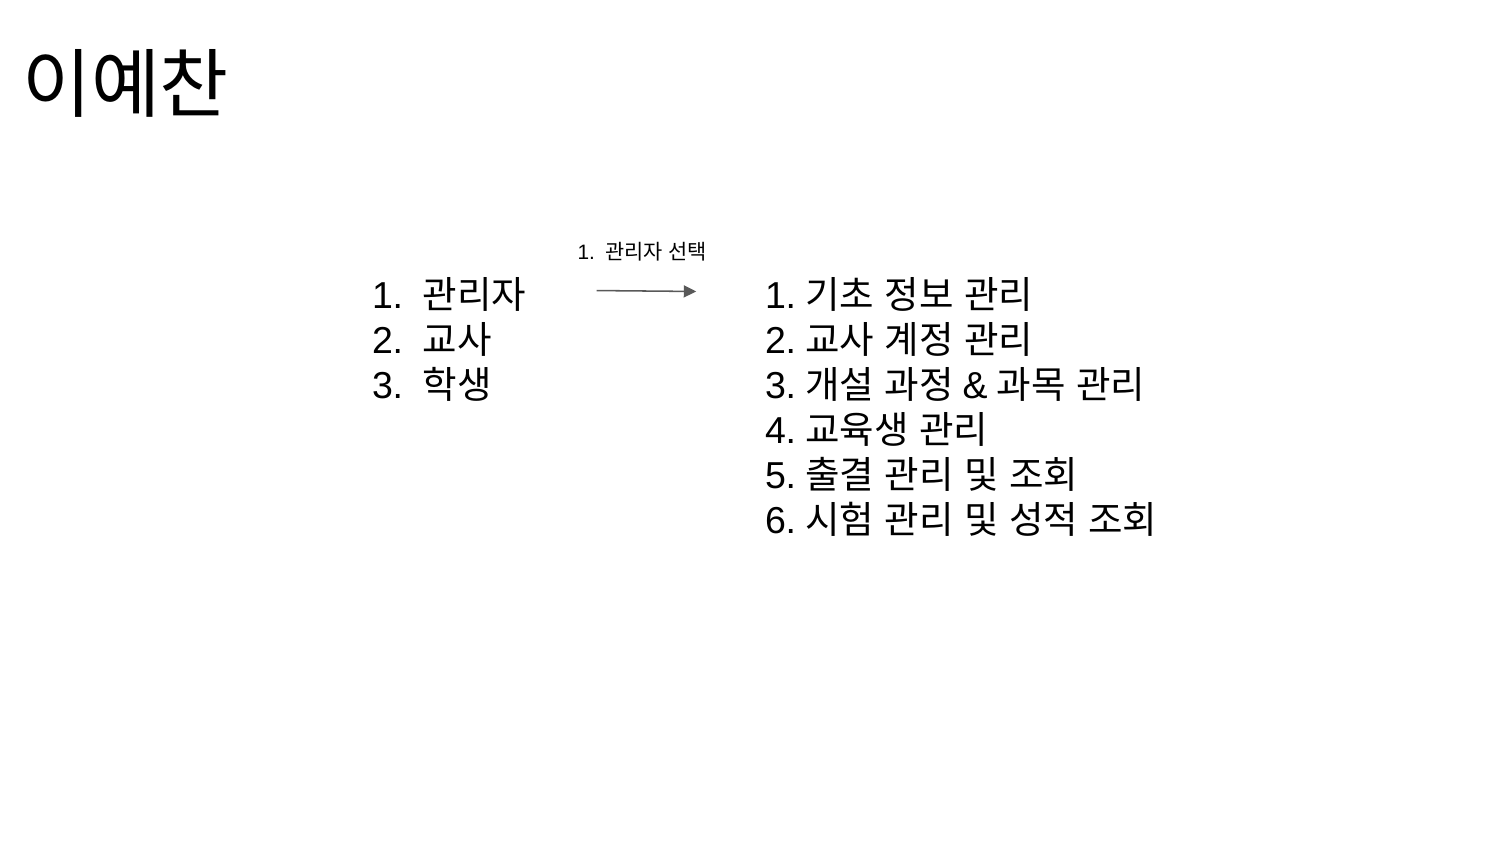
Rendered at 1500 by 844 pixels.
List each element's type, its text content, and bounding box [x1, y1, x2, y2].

title 이예찬 [7, 26, 362, 142]
text_box 1. 관리자 2. 교사 3. 학생 [282, 256, 637, 505]
text_box 1.기초 정보 관리 2.교사 계정 관리 3.개설 과정&과목 관리 4.교육생 관리 5.출결 관리 및 조회 6.시험 관리 및 성적 조회 [750, 256, 1325, 651]
text_box 1. 관리자 선택 [487, 223, 738, 275]
